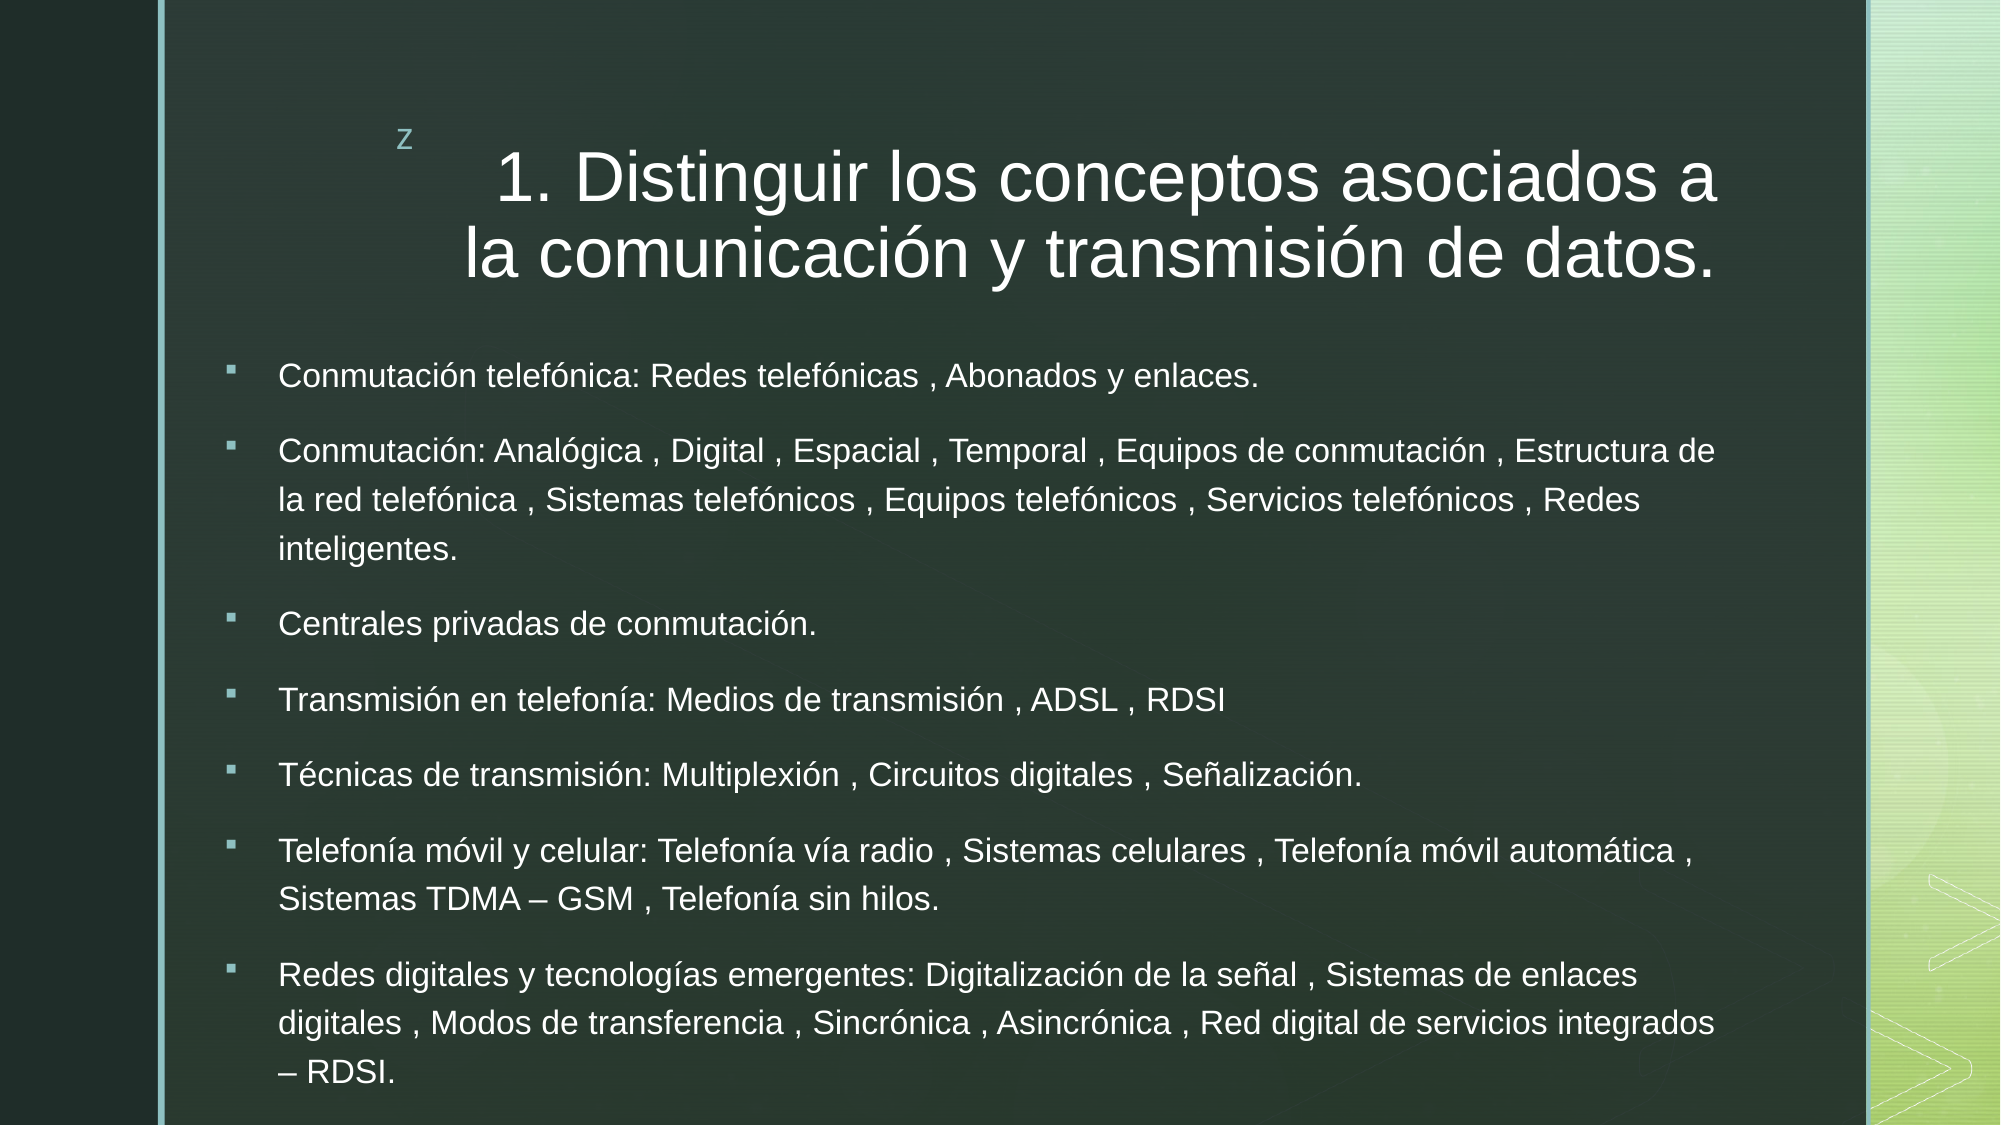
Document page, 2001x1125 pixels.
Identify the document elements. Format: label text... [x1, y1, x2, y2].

title 1. Distinguir los conceptos asociados a la comunicación y transmisión de datos. [428, 132, 1734, 310]
list Conmutación telefónica: Redes telefónicas , Abonados y enlaces. Conmutación: Analógica , Digital , Espacial , Temporal , Equipos de conmutación , Estructura de la red telefónica , Sistemas telefónicos , Equipos telefónicos , Servicios telefónicos , Redes inteligentes. Centrales privadas de conmutación. Transmisión en telefonía: Medios de transmisión , ADSL , RDSI Técnicas de transmisión: Multiplexión , Circuitos digitales , Señalización. Telefonía móvil y celular: Telefonía vía radio , Sistemas celulares , Telefonía móvil automática , Sistemas TDMA – GSM , Telefonía sin hilos. Redes digitales y tecnologías emergentes: Digitalización de la señal , Sistemas de enlaces digitales , Modos de transferencia , Sincrónica , Asincrónica , Red digital de servicios integrados – RDSI. [209, 336, 1734, 1099]
picture [1871, 0, 2001, 1125]
